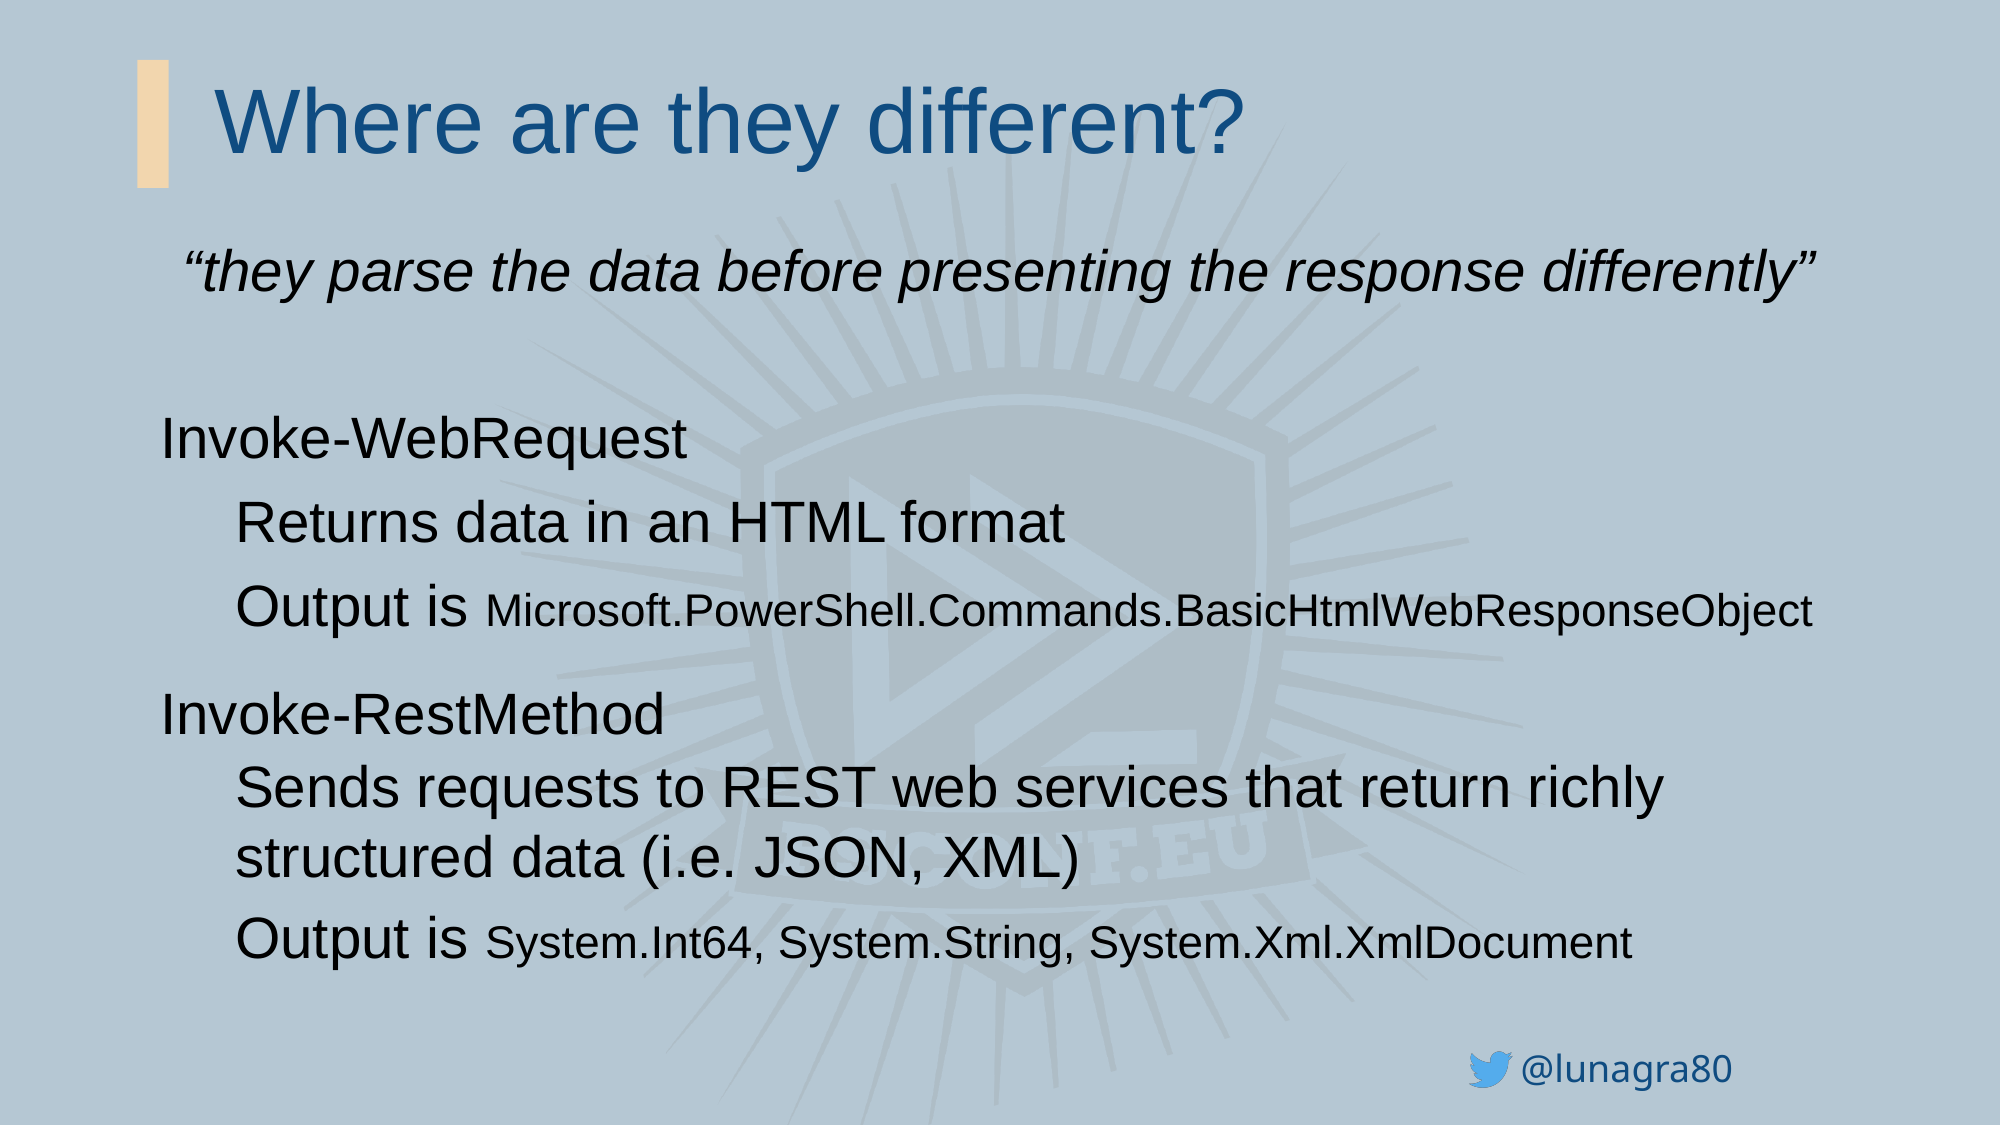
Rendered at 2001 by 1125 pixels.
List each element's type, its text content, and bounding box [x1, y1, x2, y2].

text_box Invoke-RestMethod Sends requests to REST web services that return richly structured data (i.e. JSON, XML) Output is System.Int64, System.String, System.Xml.XmlDocument [145, 669, 1863, 1013]
picture [1458, 1037, 1523, 1103]
title Where are they different? [199, 59, 1876, 188]
list “they parse the data before presenting the response differently” [137, 233, 1863, 362]
text_box Invoke-WebRequest Returns data in an HTML format Output is Microsoft.PowerShell.Commands.BasicHtmlWebResponseObject [145, 393, 1876, 674]
footer @lunagra80 [1505, 1038, 1956, 1098]
